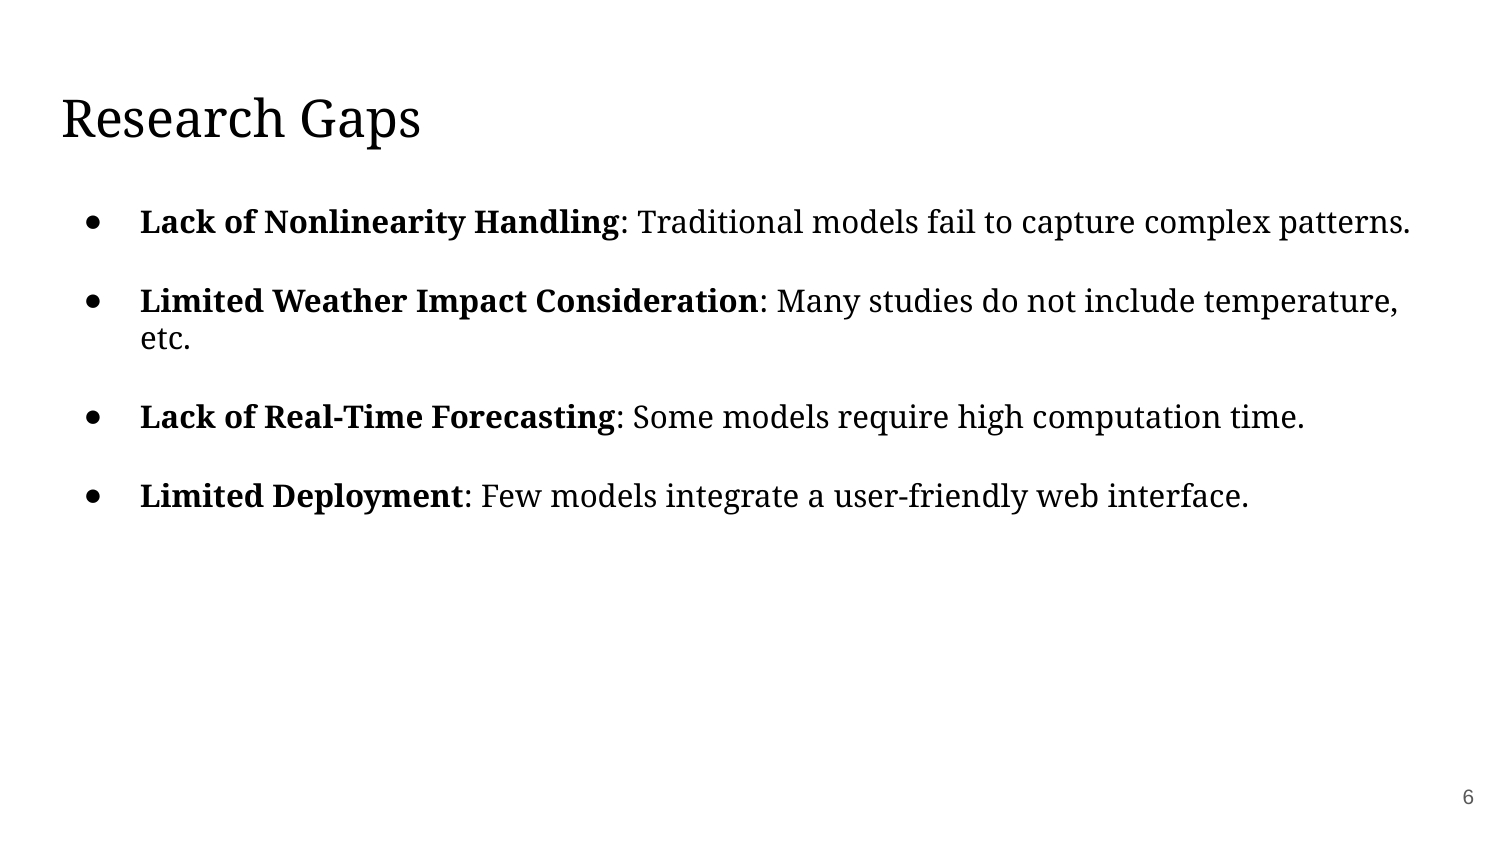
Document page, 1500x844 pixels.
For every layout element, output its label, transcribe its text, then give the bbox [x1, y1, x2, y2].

text_box Lack of Nonlinearity Handling: Traditional models fail to capture complex patterns. Limited Weather Impact Consideration: Many studies do not include temperature, etc. Lack of Real-Time Forecasting: Some models require high computation time. Limited Deployment: Few models integrate a user-friendly web interface. [81, 199, 1425, 514]
title Research Gaps [61, 82, 619, 227]
slide_number 6 [1436, 783, 1475, 844]
